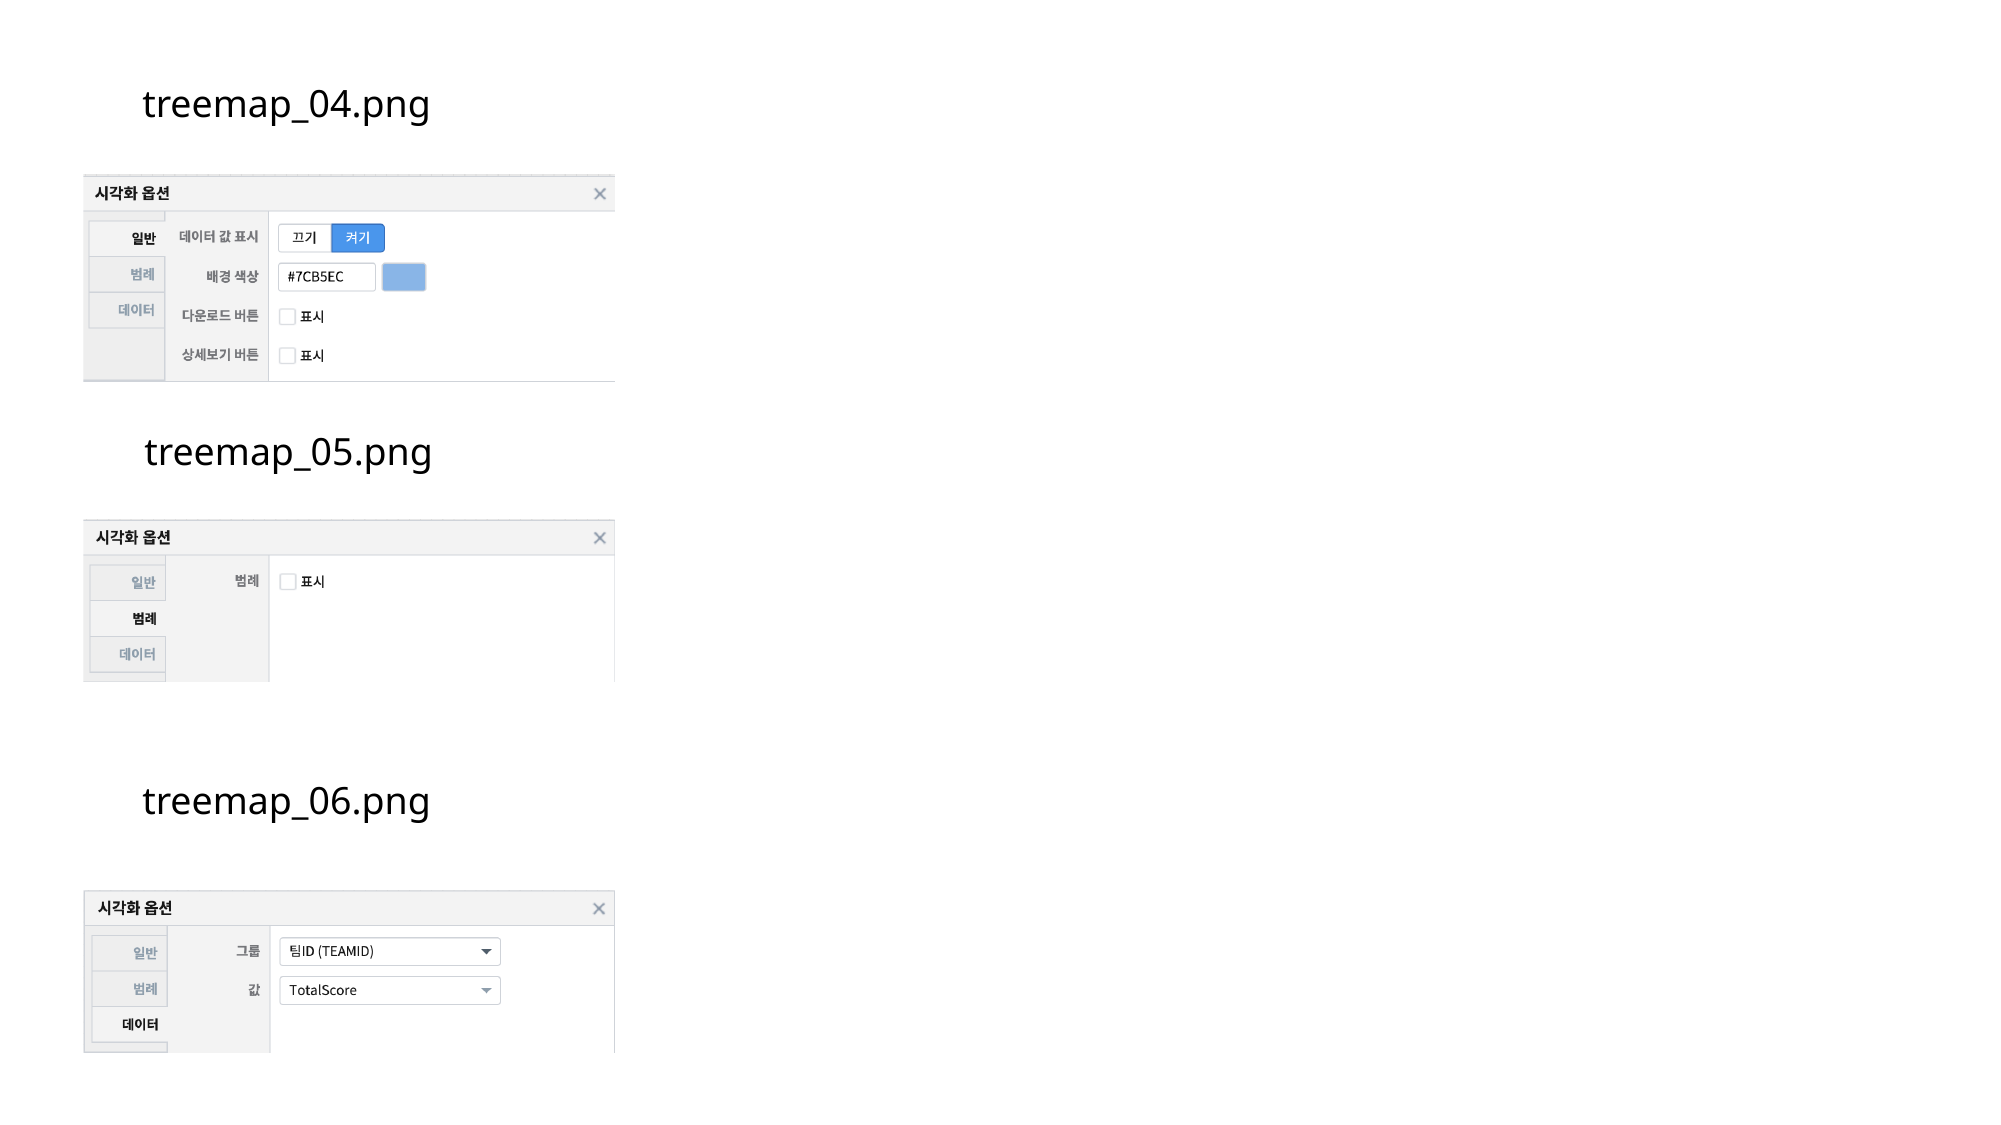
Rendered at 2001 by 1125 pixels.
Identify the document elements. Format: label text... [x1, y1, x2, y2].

text_box treemap_04.png [127, 72, 509, 133]
picture [83, 174, 615, 382]
text_box treemap_05.png [129, 420, 511, 480]
picture [83, 519, 615, 682]
text_box treemap_06.png [127, 769, 509, 830]
picture [83, 890, 615, 1053]
